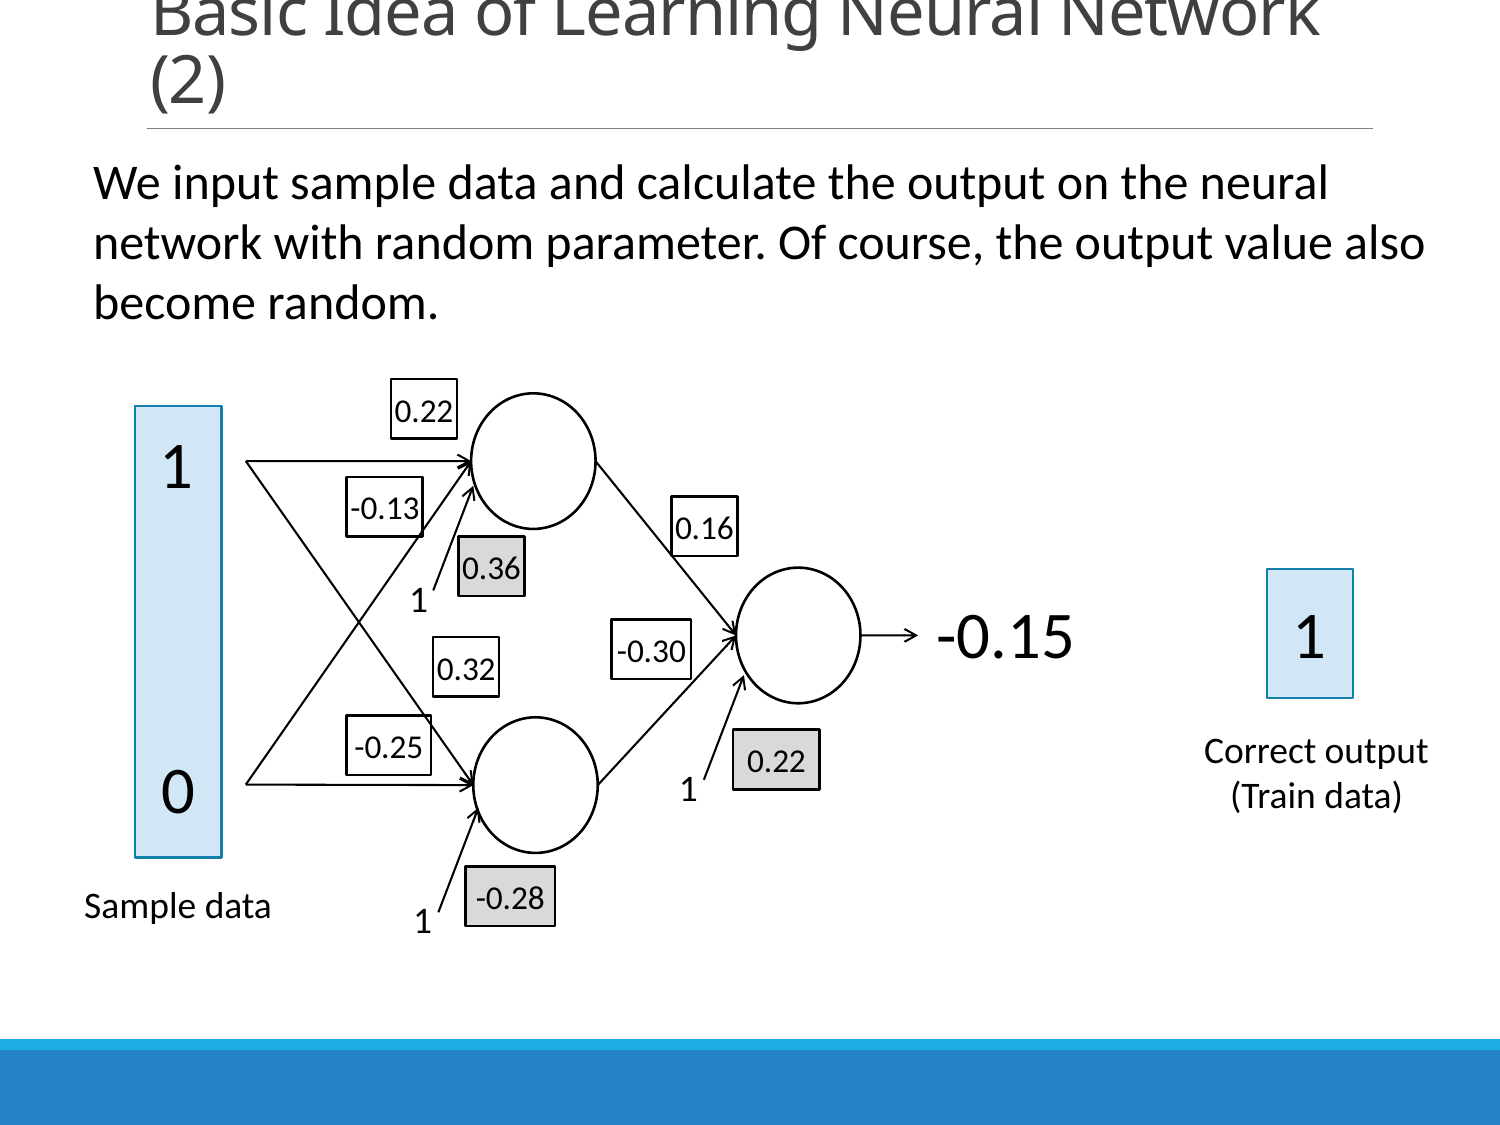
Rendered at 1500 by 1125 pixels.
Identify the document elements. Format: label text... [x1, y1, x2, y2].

text_box 1 [663, 795, 713, 817]
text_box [437, 807, 479, 913]
text_box 1 [159, 422, 208, 503]
text_box We input sample data and calculate the output on the neural network with random parameter. Of course, the output value also become random. [78, 142, 1484, 337]
text_box Neural Network [248, 462, 472, 467]
text_box 0.32 [484, 636, 500, 698]
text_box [432, 485, 474, 591]
text_box Sample data [69, 874, 288, 934]
text_box [744, 566, 862, 705]
text_box -0.15 [924, 601, 1088, 663]
text_box -0.28 [464, 865, 556, 927]
text_box 0.22 [390, 378, 458, 440]
text_box [472, 715, 599, 855]
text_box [595, 460, 737, 636]
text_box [597, 634, 737, 786]
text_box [245, 465, 472, 784]
text_box [469, 392, 597, 531]
title Basic Idea of Learning Neural Network (2) [135, 26, 1373, 125]
text_box [1266, 568, 1354, 699]
text_box 0 [161, 747, 208, 828]
text_box 1 [1292, 591, 1341, 672]
text_box 1 [398, 888, 448, 949]
text_box 0.36 [484, 535, 526, 597]
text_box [703, 674, 745, 781]
text_box [134, 405, 223, 859]
text_box Correct output (Train data) [1189, 718, 1444, 824]
text_box 0.22 [743, 728, 821, 791]
